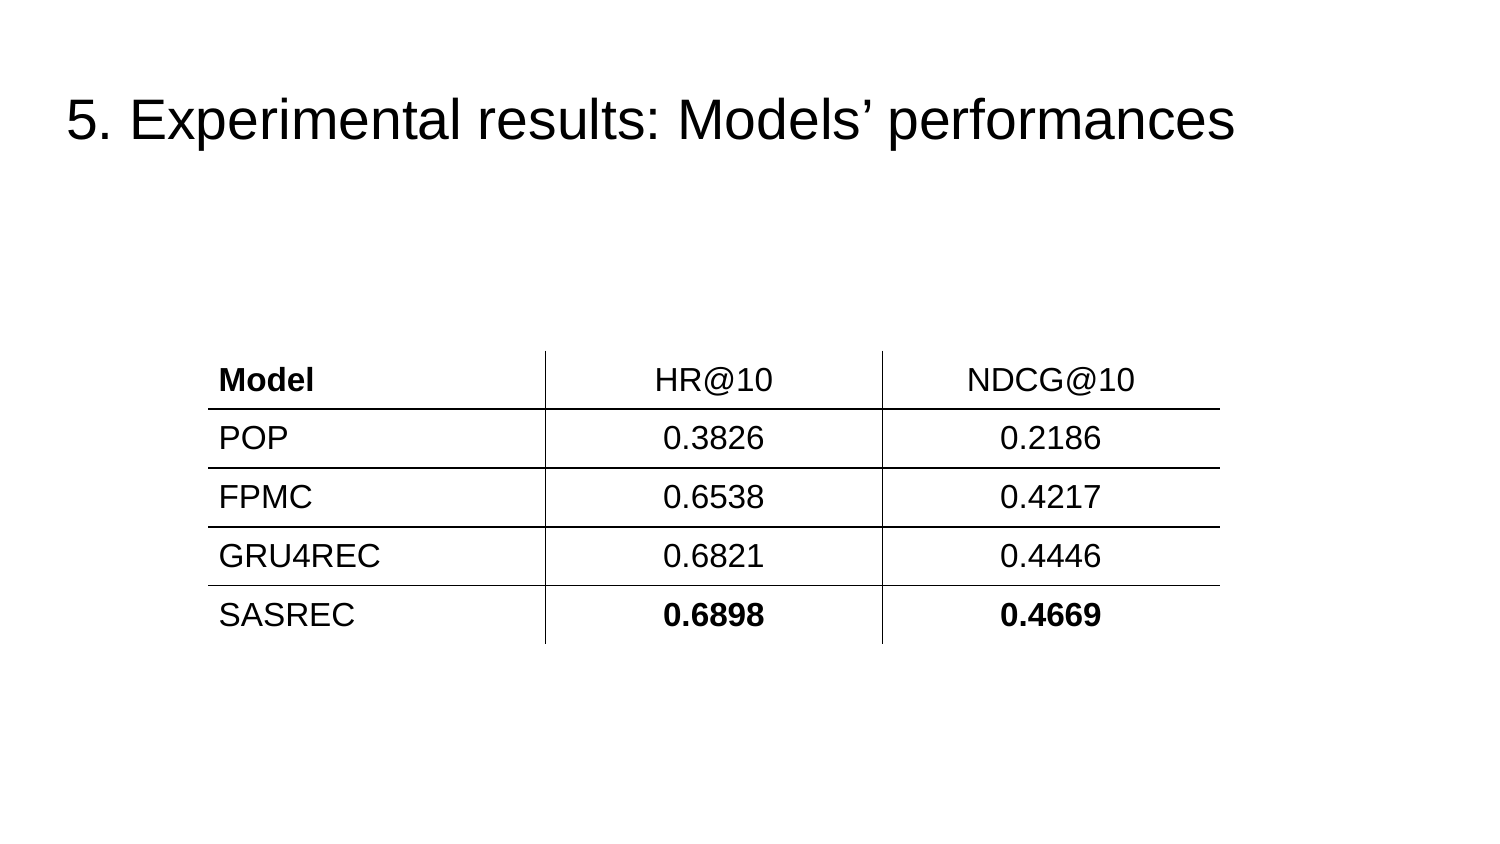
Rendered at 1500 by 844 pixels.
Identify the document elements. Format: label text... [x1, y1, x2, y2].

table_cell POP [208, 410, 545, 467]
table_cell 0.3826 [546, 410, 882, 467]
table_cell GRU4REC [208, 528, 545, 585]
table_cell FPMC [208, 469, 545, 526]
table_cell 0.4217 [883, 469, 1220, 526]
table_cell 0.4669 [883, 586, 1220, 644]
list [51, 189, 1449, 750]
table_header Model [208, 351, 545, 408]
title 5. Experimental results: Models’ performances [51, 72, 1449, 167]
table_cell 0.6898 [546, 586, 882, 644]
table_cell 0.4446 [883, 528, 1220, 585]
table_cell 0.2186 [883, 410, 1220, 467]
table_header NDCG@10 [883, 351, 1220, 408]
table_header HR@10 [546, 351, 882, 408]
table_cell 0.6821 [546, 528, 882, 585]
table_cell 0.6538 [546, 469, 882, 526]
table_cell SASREC [208, 586, 545, 644]
